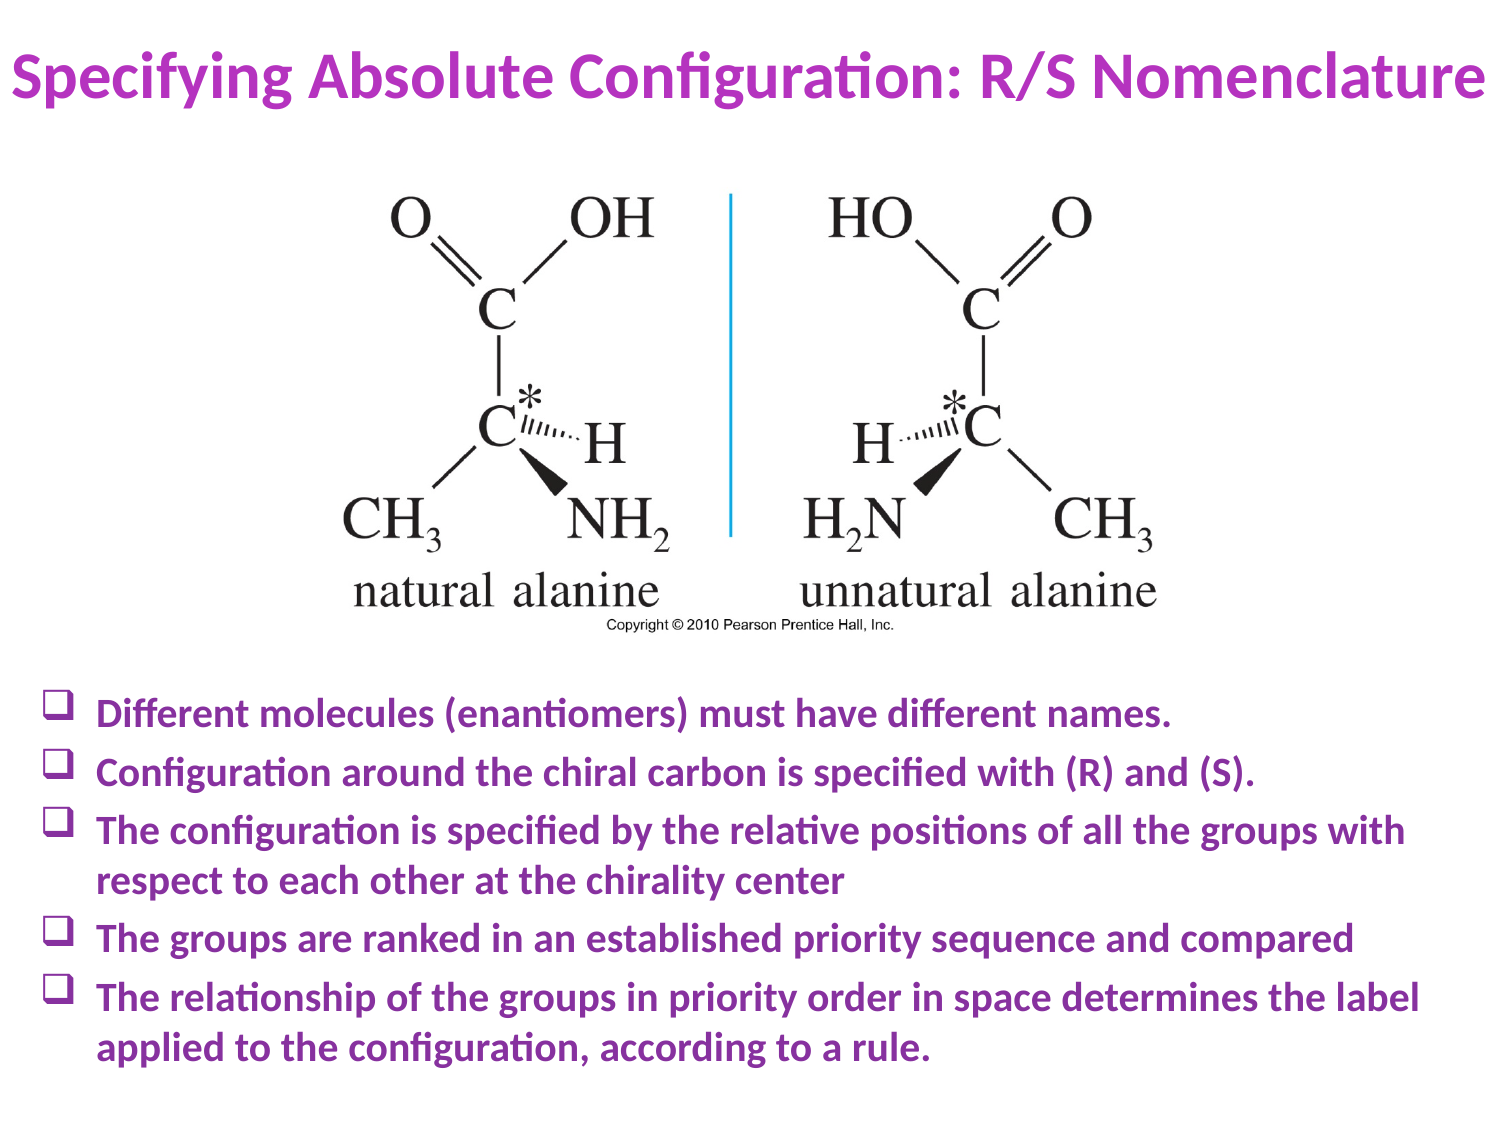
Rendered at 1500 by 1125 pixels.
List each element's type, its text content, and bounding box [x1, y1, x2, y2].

text_box Different molecules (enantiomers) must have different names. Configuration around the chiral carbon is specified with (R) and (S). The configuration is specified by the relative positions of all the groups with respect to each other at the chirality center The groups are ranked in an established priority sequence and compared The relationship of the groups in priority order in space determines the label applied to the configuration, according to a rule. [24, 678, 1475, 1077]
text_box Specifying Absolute Configuration: R/S Nomenclature [0, 24, 1500, 120]
picture [337, 187, 1163, 638]
